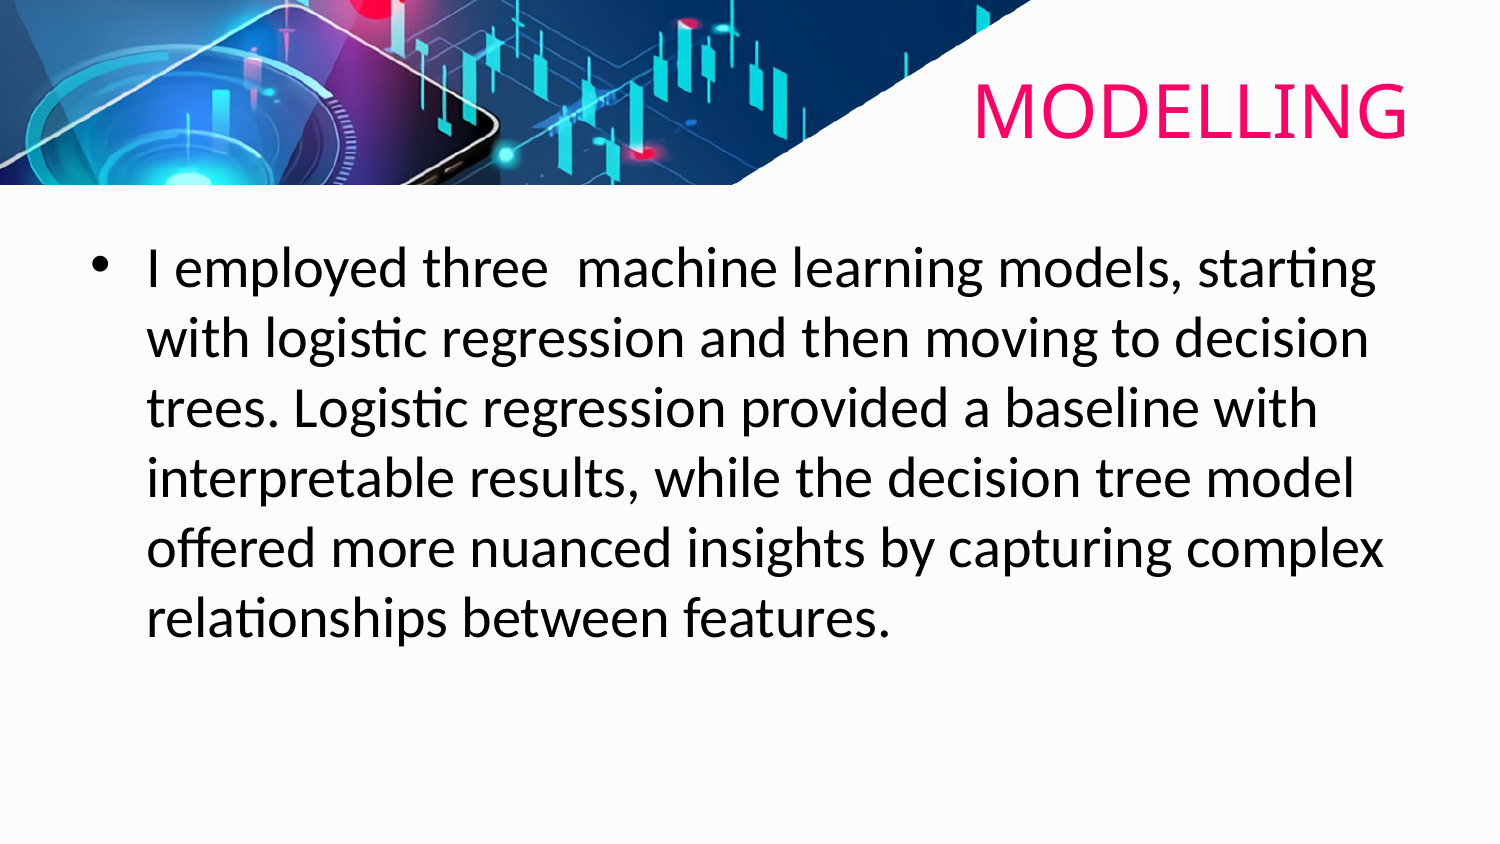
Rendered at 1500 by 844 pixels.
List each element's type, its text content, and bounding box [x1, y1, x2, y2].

list I employed three machine learning models, starting with logistic regression and then moving to decision trees. Logistic regression provided a baseline with interpretable results, while the decision tree model offered more nuanced insights by capturing complex relationships between features. [75, 221, 1425, 782]
picture [0, 0, 1500, 844]
title MODELLING [75, 46, 1425, 172]
